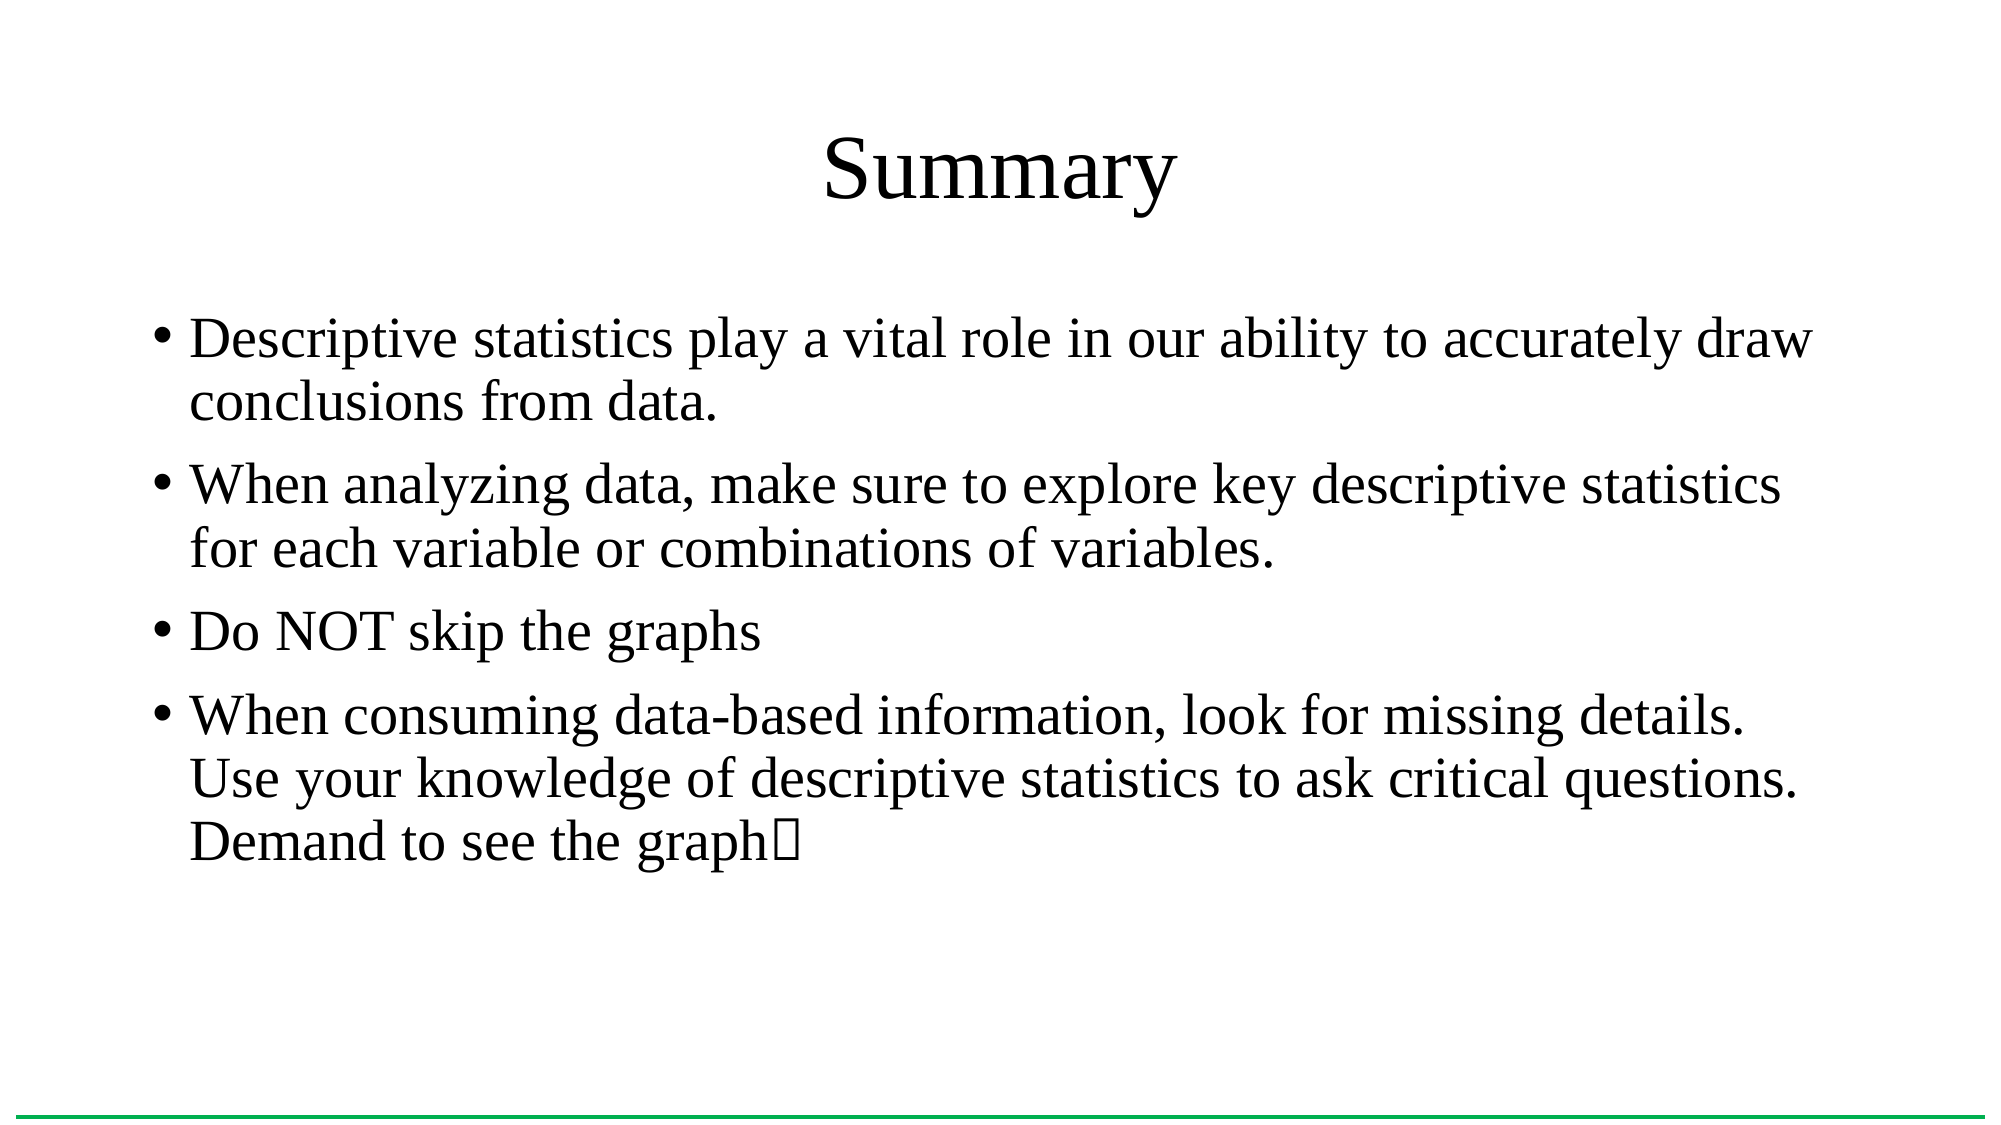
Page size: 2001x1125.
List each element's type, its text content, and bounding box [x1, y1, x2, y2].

list Descriptive statistics play a vital role in our ability to accurately draw conclusions from data. When analyzing data, make sure to explore key descriptive statistics for each variable or combinations of variables. Do NOT skip the graphs When consuming data-based information, look for missing details. Use your knowledge of descriptive statistics to ask critical questions. Demand to see the graph [137, 299, 1863, 1014]
title Summary [137, 59, 1863, 278]
